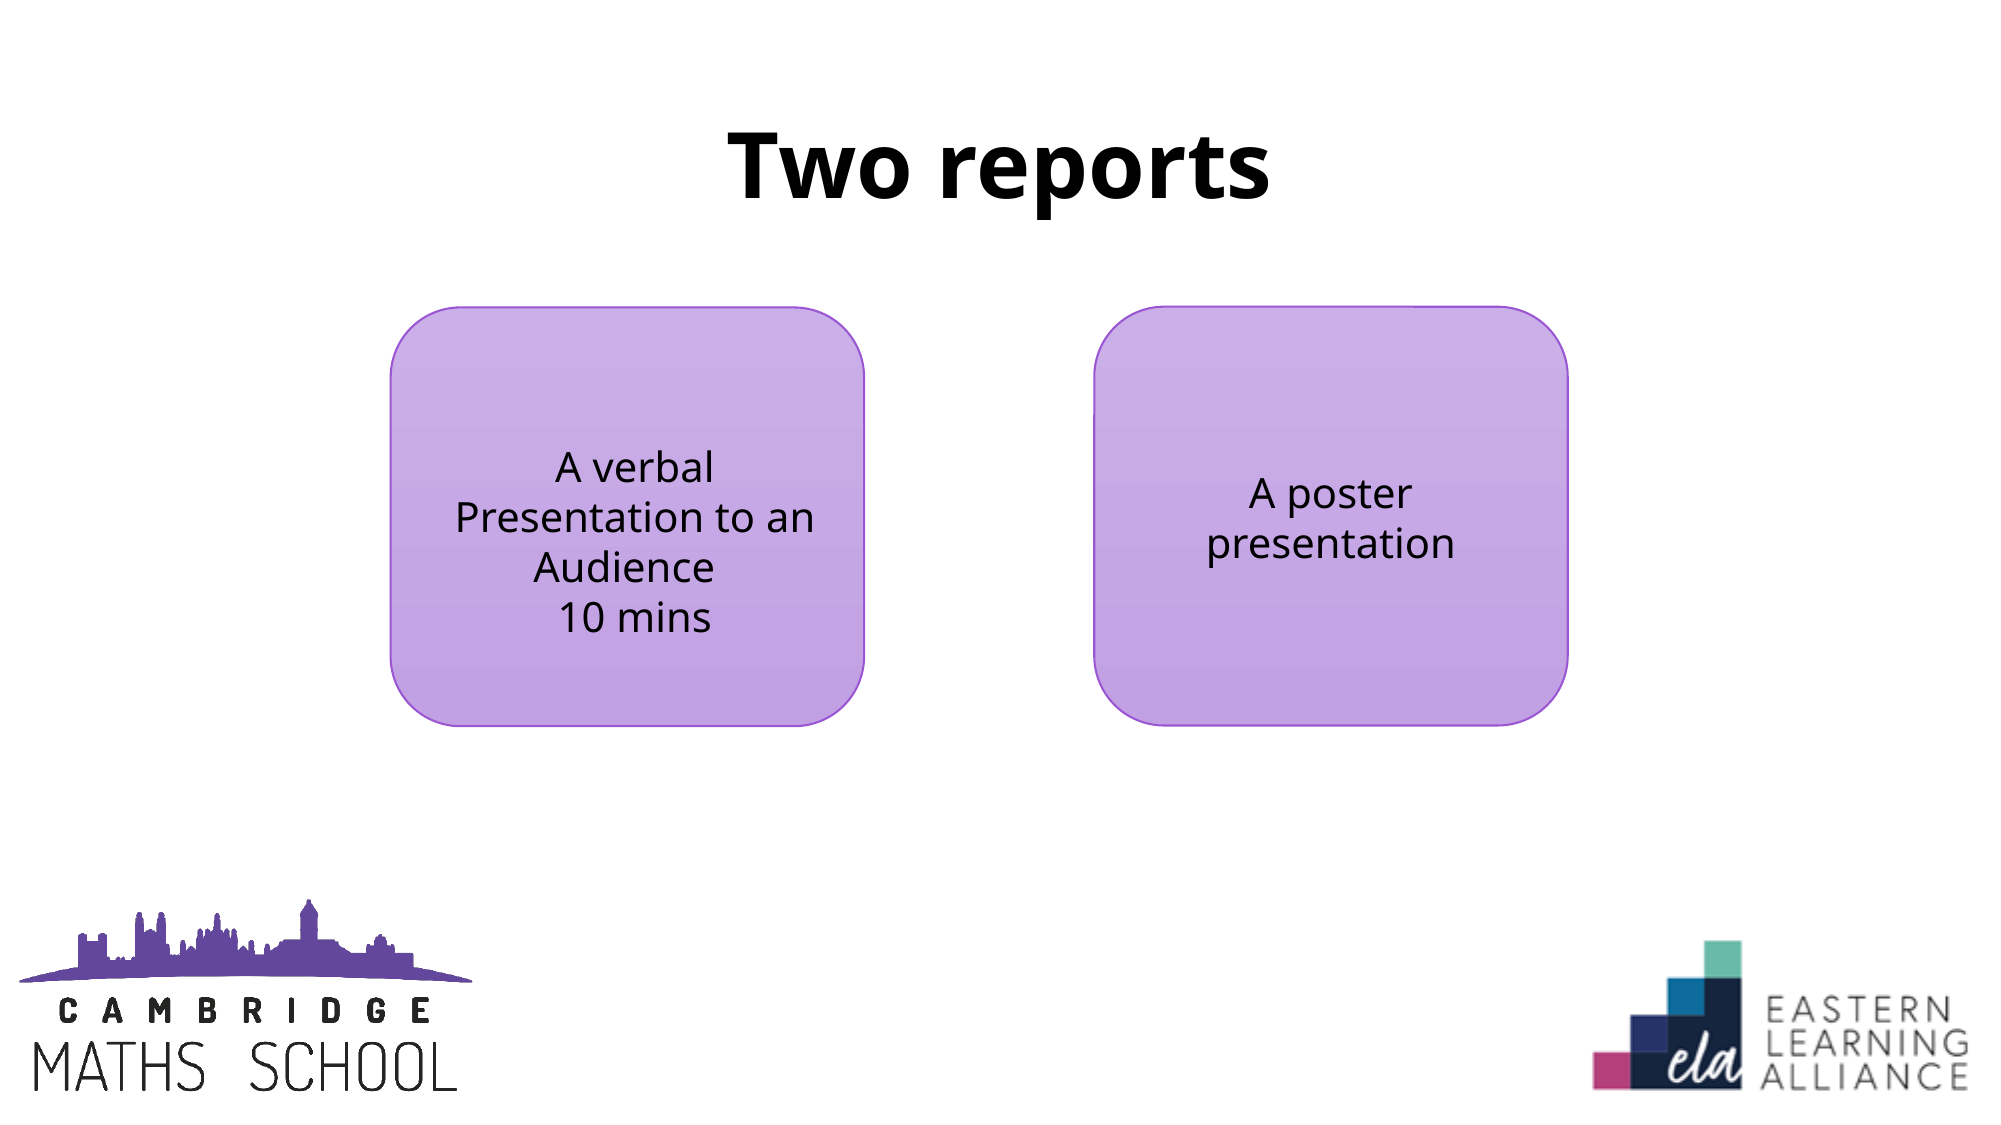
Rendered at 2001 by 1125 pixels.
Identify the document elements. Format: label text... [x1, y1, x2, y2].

text_box A verbal Presentation to an Audience 10 mins [432, 433, 838, 649]
picture [1564, 902, 2000, 1121]
text_box [1093, 305, 1569, 727]
picture [0, 891, 492, 1099]
title Two reports [137, 59, 1863, 278]
text_box [389, 306, 866, 728]
text_box A poster presentation [1172, 459, 1490, 620]
